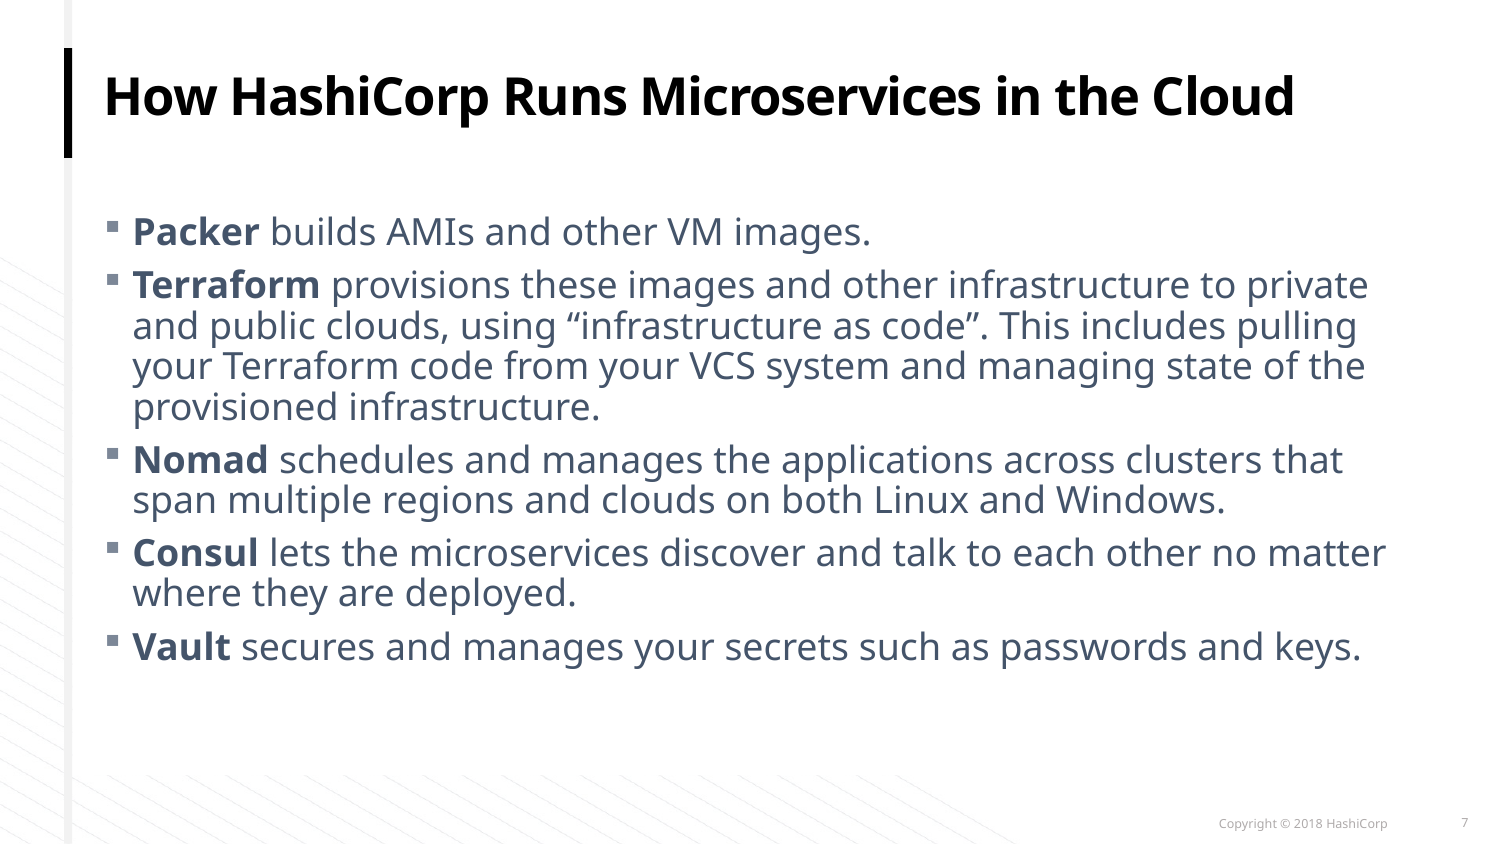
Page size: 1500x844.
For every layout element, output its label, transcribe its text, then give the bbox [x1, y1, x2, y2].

list Packer builds AMIs and other VM images. Terraform provisions these images and other infrastructure to private and public clouds, using “infrastructure as code”. This includes pulling your Terraform code from your VCS system and managing state of the provisioned infrastructure. Nomad schedules and manages the applications across clusters that span multiple regions and clouds on both Linux and Windows. Consul lets the microservices discover and talk to each other no matter where they are deployed. Vault secures and manages your secrets such as passwords and keys. [89, 206, 1428, 775]
slide_number 7 [1427, 808, 1484, 840]
title How HashiCorp Runs Microservices in the Cloud [89, 48, 1428, 184]
